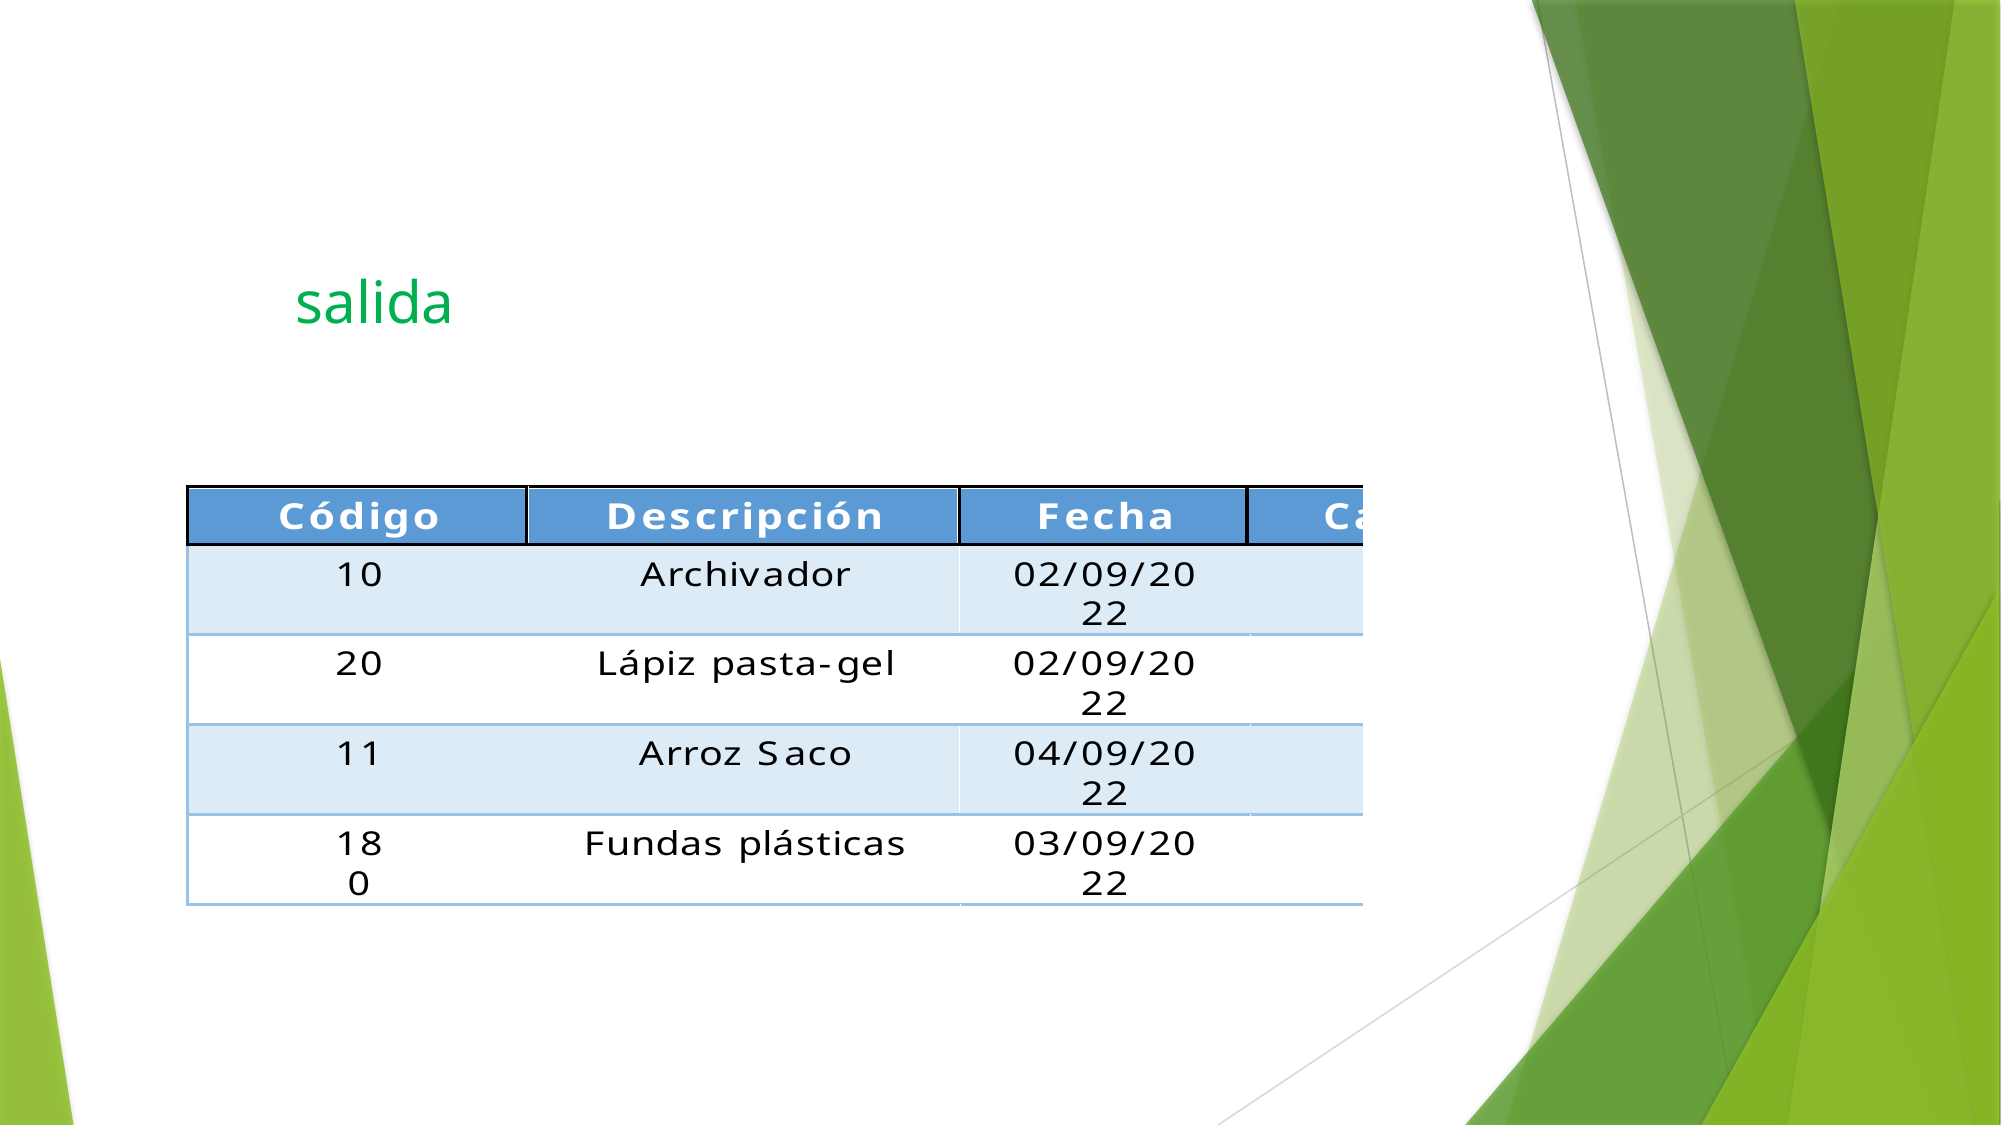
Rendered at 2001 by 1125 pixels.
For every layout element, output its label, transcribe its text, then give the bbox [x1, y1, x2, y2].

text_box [162, 484, 1364, 974]
text_box salida [131, 238, 619, 362]
